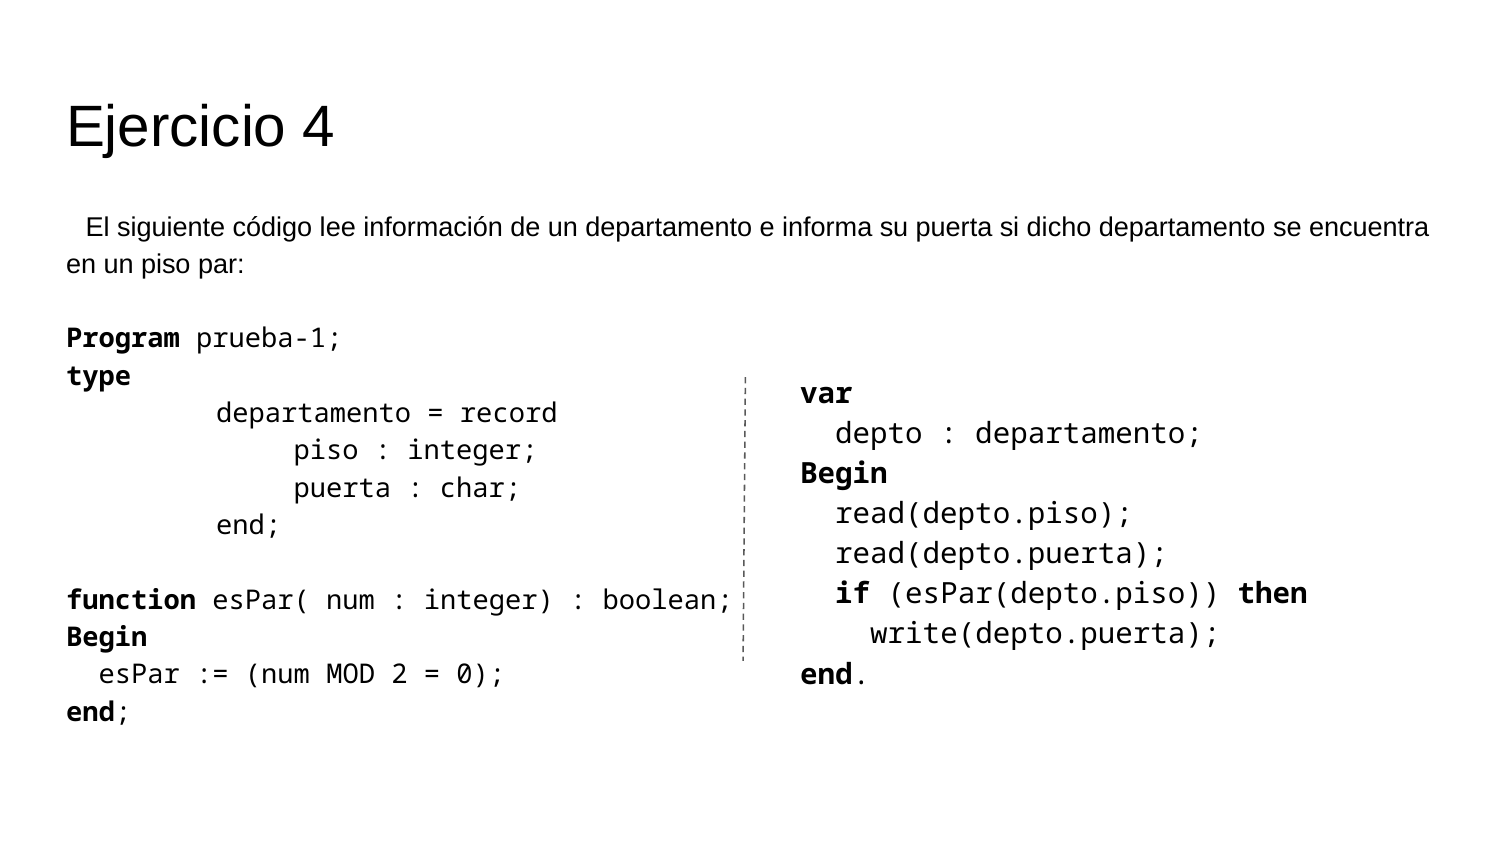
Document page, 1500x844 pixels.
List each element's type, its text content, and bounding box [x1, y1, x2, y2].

title Ejercicio 4 [51, 72, 1449, 167]
text_box var depto : departamento; Begin read(depto.piso); read(depto.puerta); if (esPar(depto.piso)) then write(depto.puerta); end. [785, 353, 1449, 714]
list El siguiente código lee información de un departamento e informa su puerta si dicho departamento se encuentra en un piso par: Program prueba-1; type departamento = record piso : integer; puerta : char; end; function esPar( num : integer) : boolean; Begin esPar := (num MOD 2 = 0); end; [51, 189, 1449, 750]
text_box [742, 377, 746, 662]
